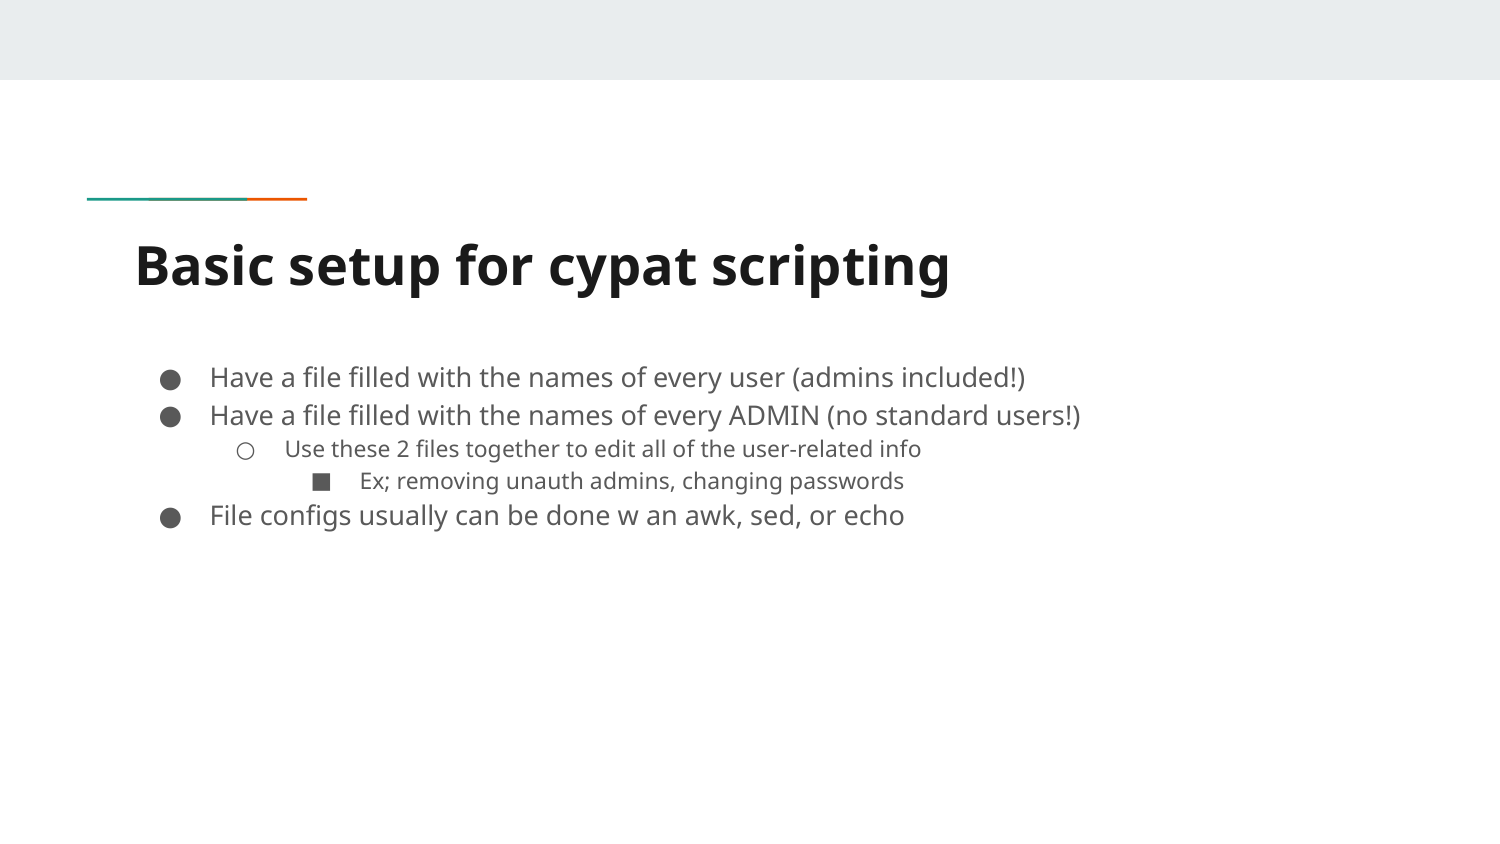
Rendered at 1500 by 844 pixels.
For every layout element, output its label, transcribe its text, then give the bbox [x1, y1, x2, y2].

list Have a file filled with the names of every user (admins included!) Have a file filled with the names of every ADMIN (no standard users!) Use these 2 files together to edit all of the user-related info Ex; removing unauth admins, changing passwords File configs usually can be done w an awk, sed, or echo [119, 341, 1381, 712]
title Basic setup for cypat scripting [119, 216, 1381, 305]
